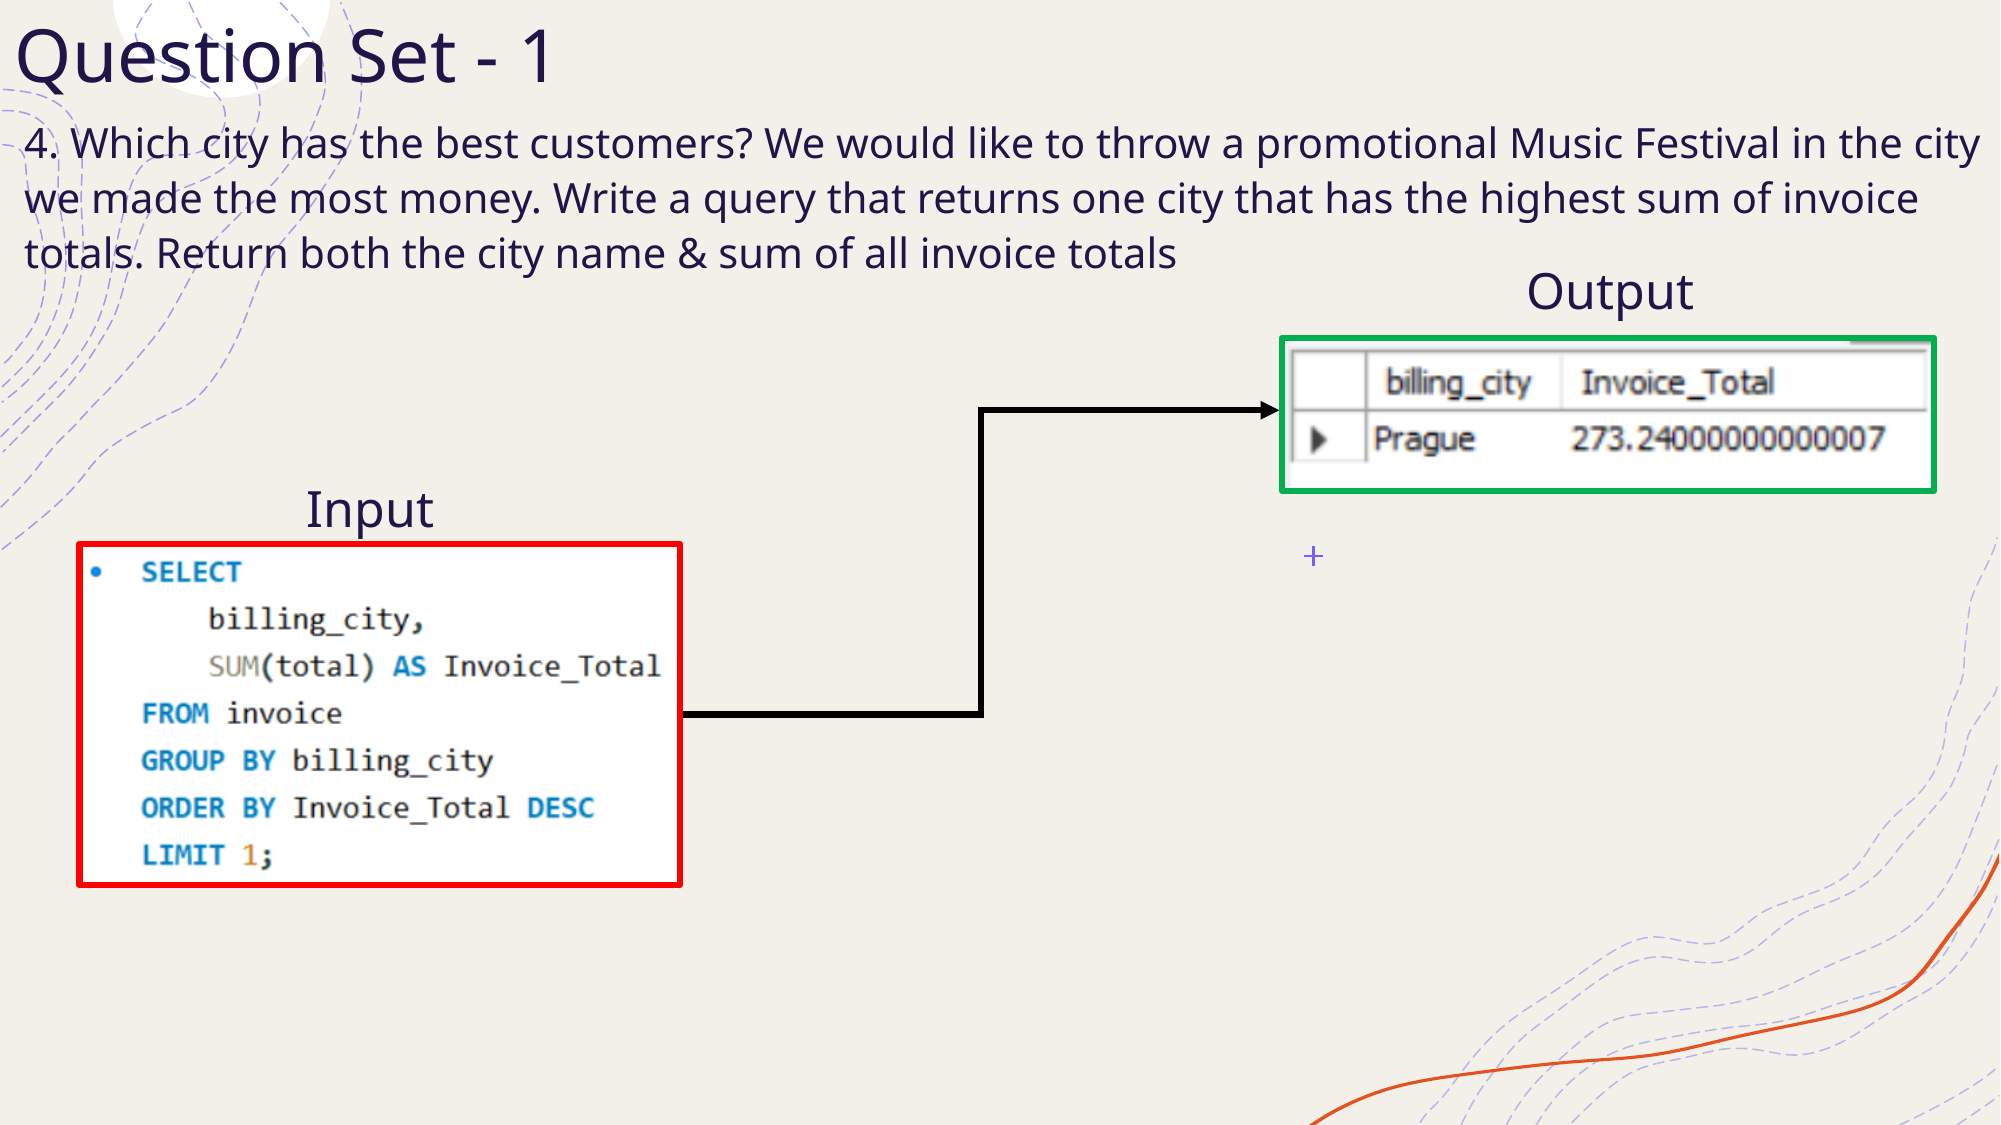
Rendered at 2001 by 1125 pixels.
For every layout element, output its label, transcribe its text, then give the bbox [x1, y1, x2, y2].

picture [1285, 341, 1931, 488]
text_box Input [291, 451, 468, 541]
picture [82, 546, 677, 883]
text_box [676, 410, 1280, 715]
title Question Set - 1 [0, 0, 647, 105]
list 4. Which city has the best customers? We would like to throw a promotional Music Festival in the city we made the most money. Write a query that returns one city that has the highest sum of invoice totals. Return both the city name & sum of all invoice totals [9, 104, 2000, 282]
text_box Output [1511, 241, 1714, 328]
